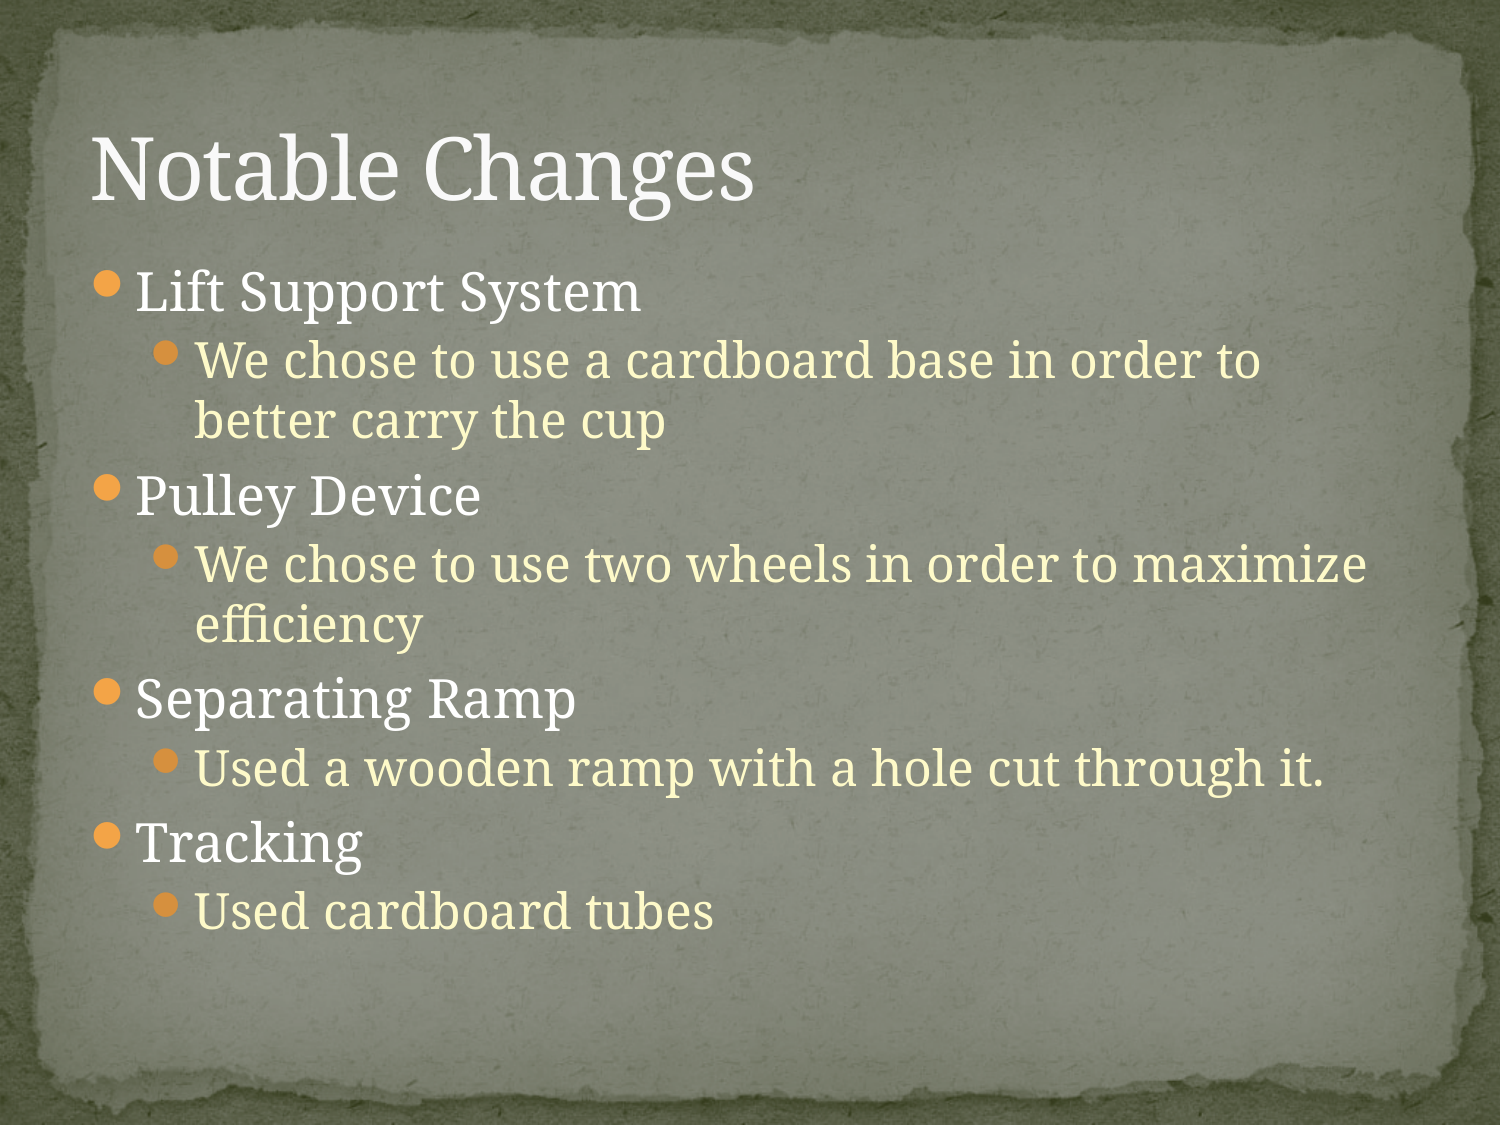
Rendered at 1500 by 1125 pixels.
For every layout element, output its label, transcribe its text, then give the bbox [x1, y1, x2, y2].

title Notable Changes [74, 24, 1425, 225]
list Lift Support System We chose to use a cardboard base in order to better carry the cup Pulley Device We chose to use two wheels in order to maximize efficiency Separating Ramp Used a wooden ramp with a hole cut through it. Tracking Used cardboard tubes [75, 249, 1425, 1000]
